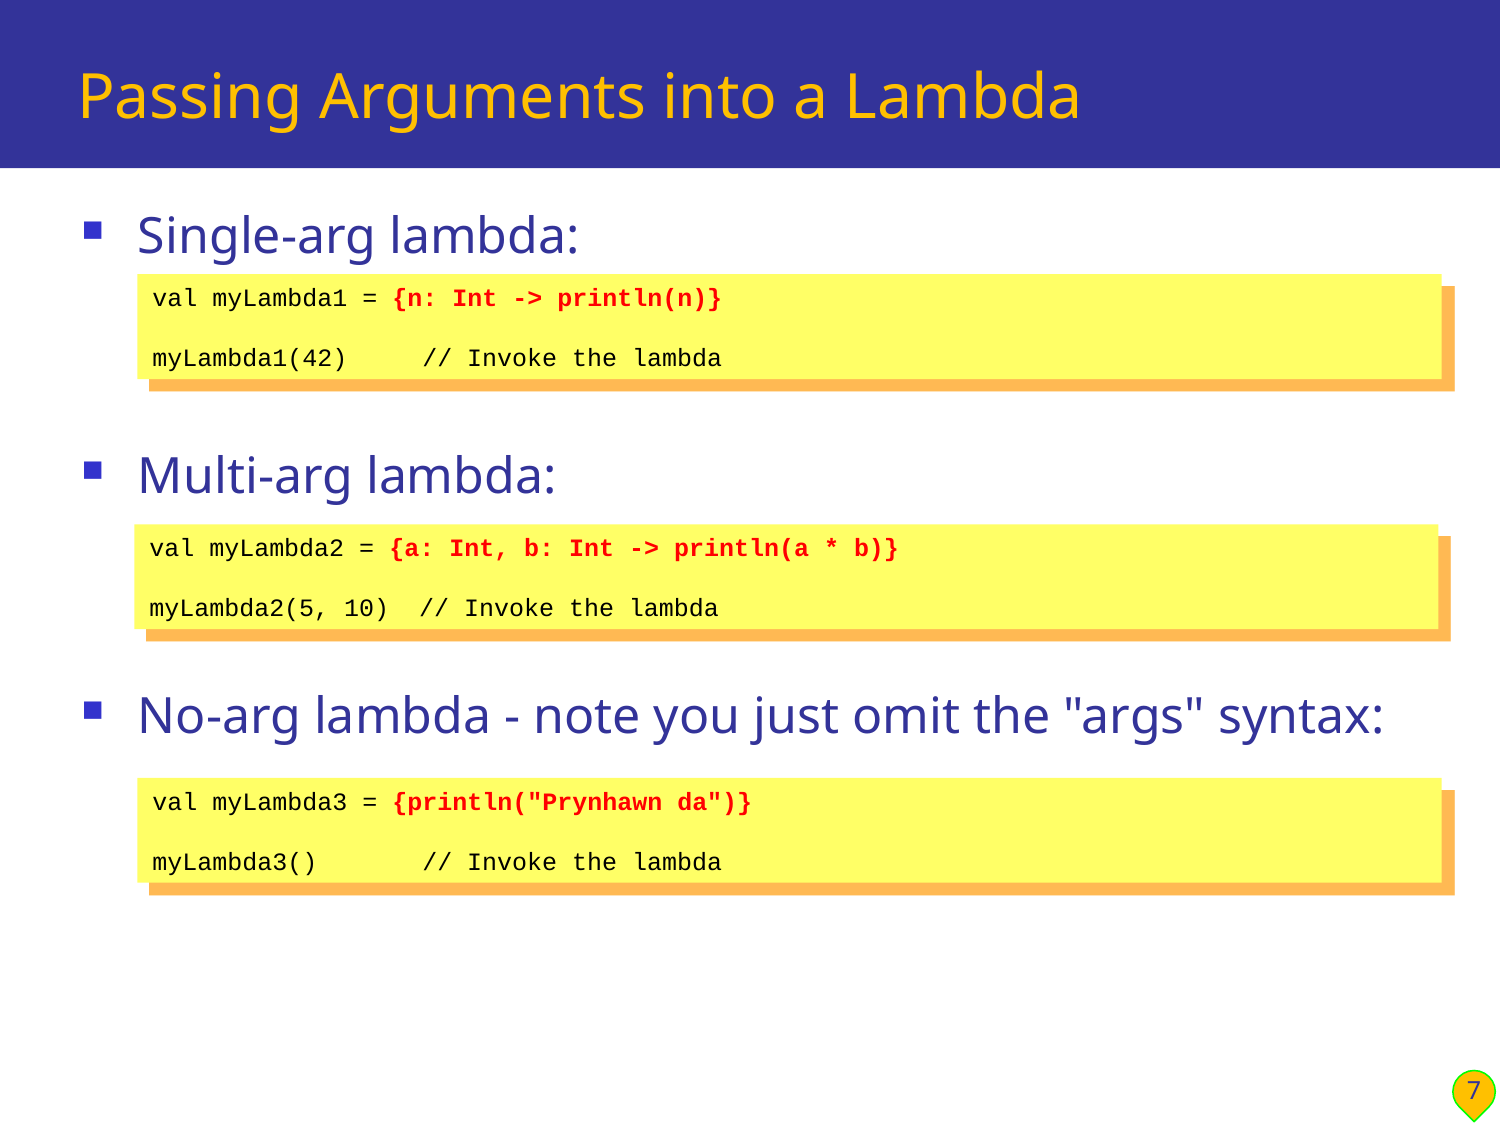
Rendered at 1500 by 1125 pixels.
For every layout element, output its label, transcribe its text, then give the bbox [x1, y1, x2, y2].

text_box val myLambda3 = {println("Prynhawn da")} myLambda3() // Invoke the lambda [137, 777, 1442, 883]
text_box val myLambda1 = {n: Int -> println(n)} myLambda1(42) // Invoke the lambda [137, 274, 1442, 380]
text_box val myLambda2 = {a: Int, b: Int -> println(a * b)} myLambda2(5, 10) // Invoke the lambda [134, 524, 1439, 630]
footer 7 [1431, 1040, 1500, 1117]
list Single-arg lambda: Multi-arg lambda: No-arg lambda - note you just omit the "args" syntax: [66, 196, 1460, 1007]
title Passing Arguments into a Lambda [61, 24, 1465, 139]
